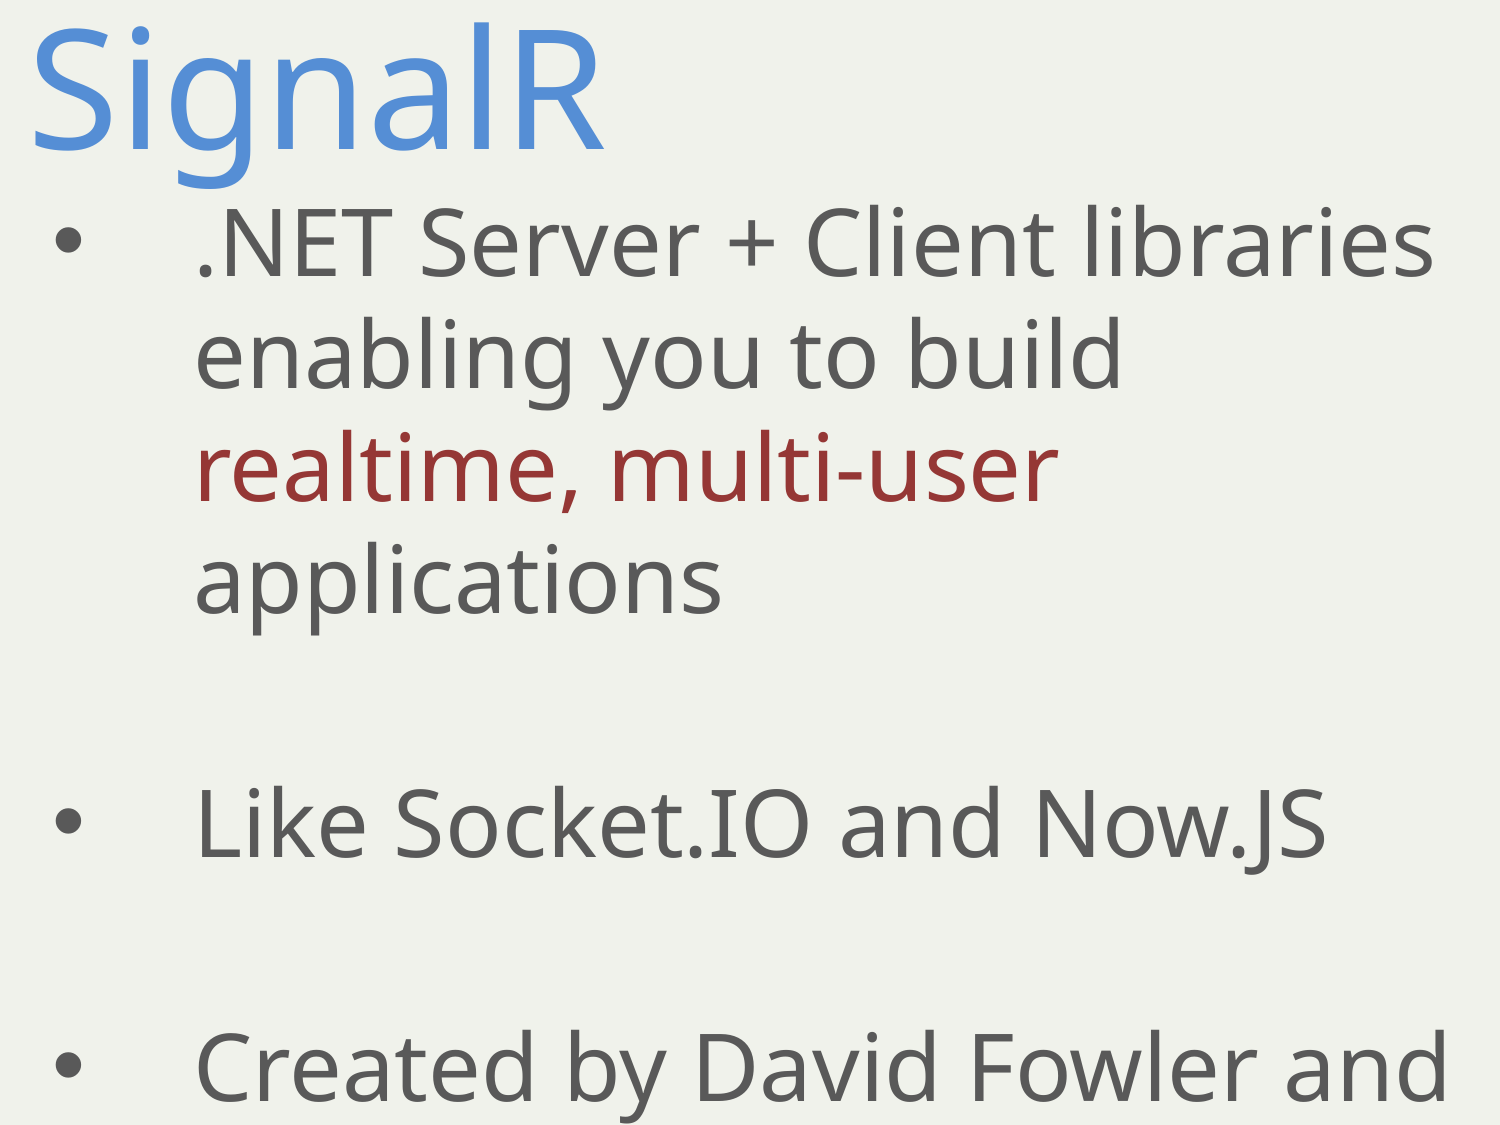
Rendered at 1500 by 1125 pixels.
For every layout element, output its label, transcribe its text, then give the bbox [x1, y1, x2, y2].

subtitle .NET Server + Client libraries enabling you to build realtime, multi-user applications Like Socket.IO and Now.JS Created by David Fowler and Damian Edwards @Microsoft [37, 174, 1475, 1075]
title SignalR [12, 0, 1288, 204]
